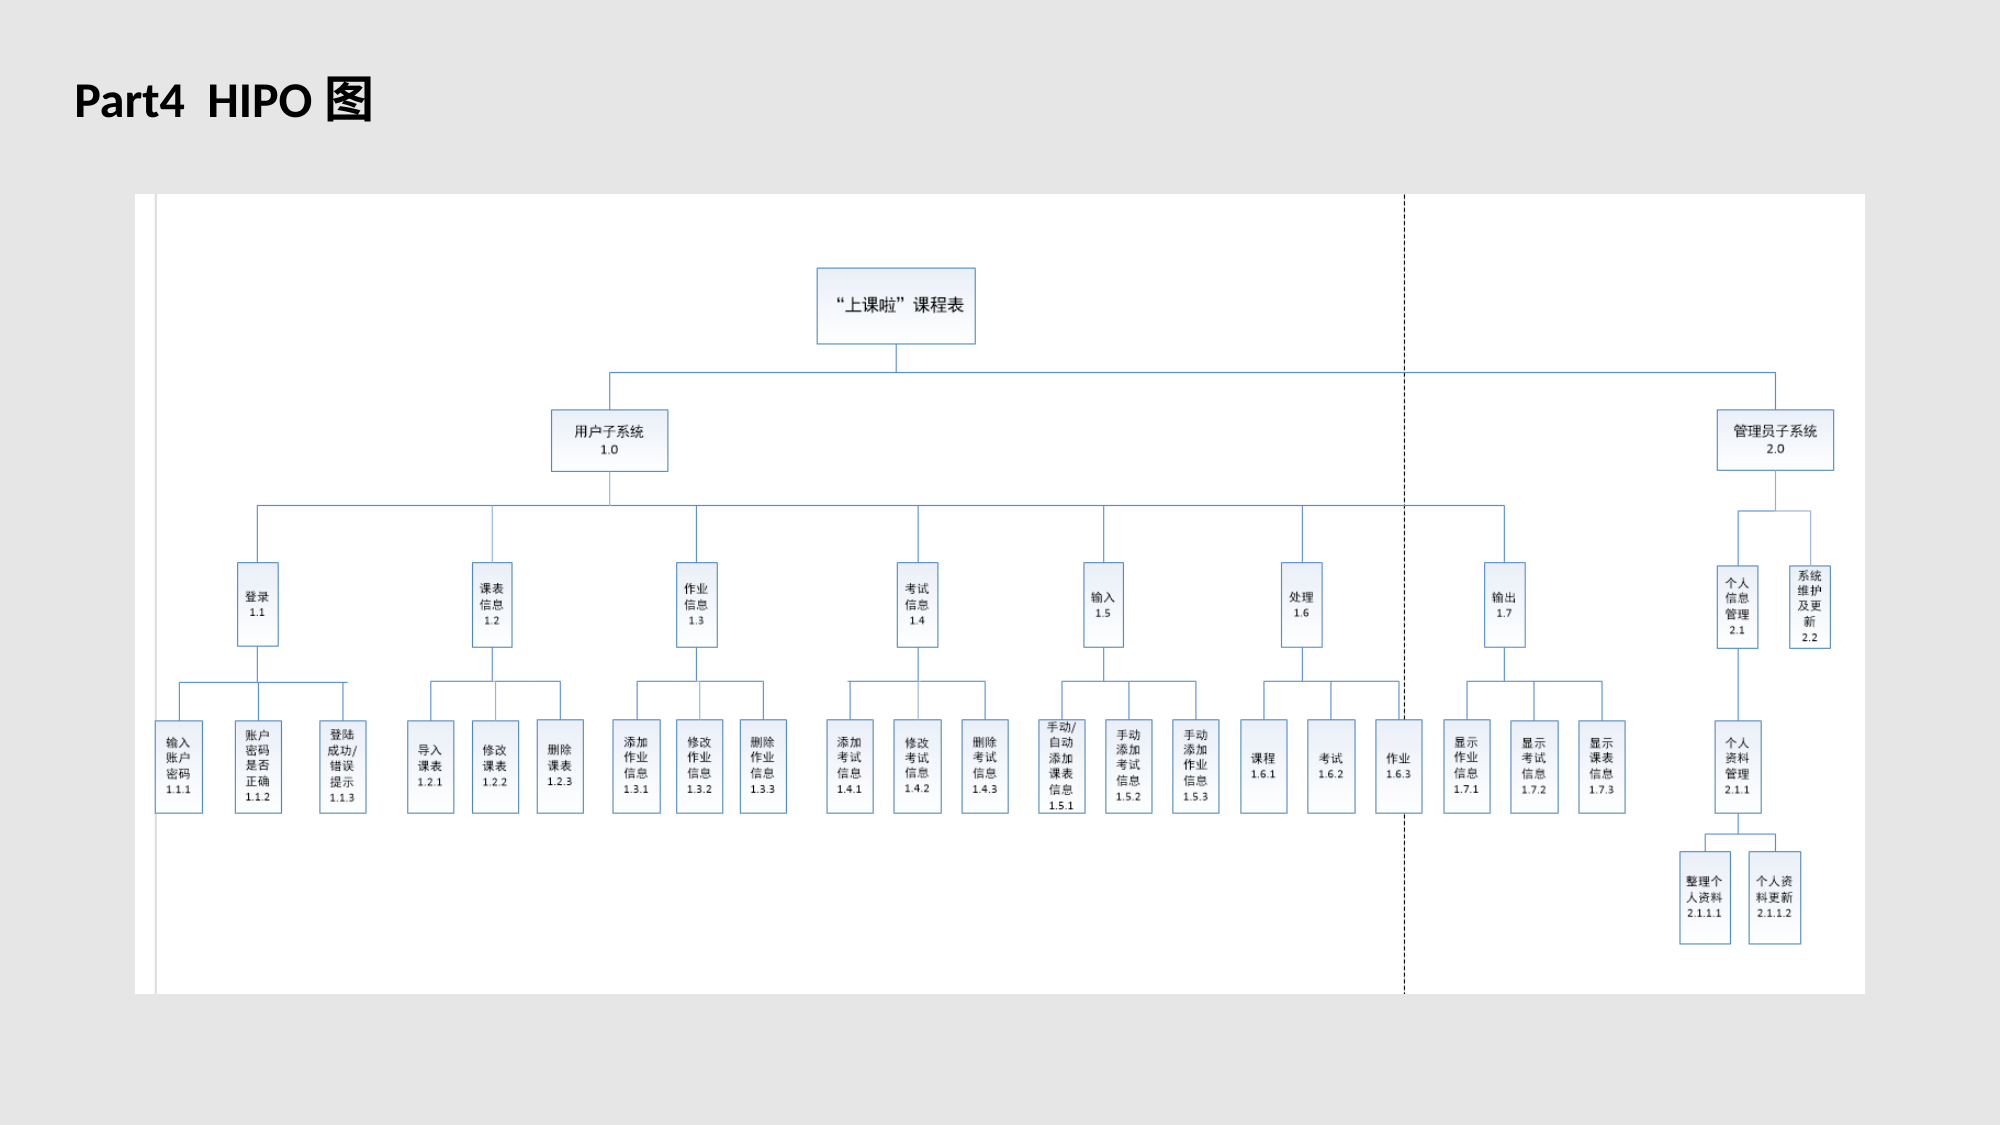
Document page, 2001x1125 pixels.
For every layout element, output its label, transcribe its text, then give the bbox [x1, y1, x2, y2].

picture [135, 194, 1865, 994]
text_box Part4 HIPO图 [59, 59, 616, 135]
